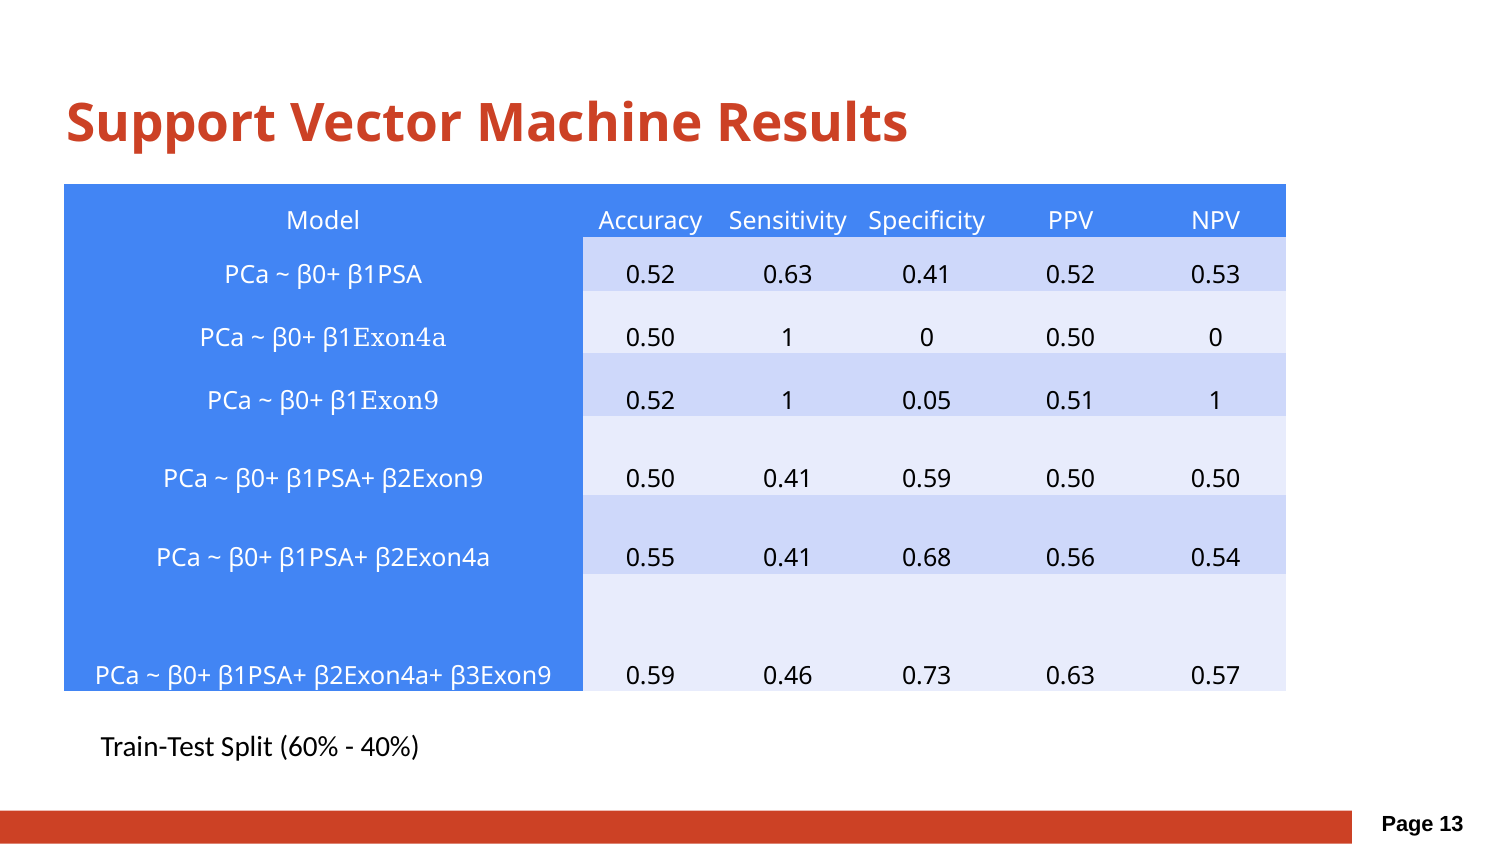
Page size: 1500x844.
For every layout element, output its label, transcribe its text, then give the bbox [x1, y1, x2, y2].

table_cell 0.50 [1145, 416, 1286, 495]
table_cell 0.68 [857, 495, 996, 574]
table_header Model [64, 184, 583, 237]
table_cell 0.56 [996, 495, 1145, 574]
table_cell PCa ~ β0+ β1PSA+ β2Exon4a+ β3Exon9 [64, 574, 583, 691]
table_cell 0.46 [718, 574, 857, 691]
table_cell 0.52 [996, 237, 1145, 291]
table_cell 0.05 [857, 353, 996, 416]
table_header NPV [1145, 184, 1286, 237]
table_cell 0.63 [996, 574, 1145, 691]
table_cell 0 [1145, 291, 1286, 353]
table_cell 0 [857, 291, 996, 353]
table_cell 0.50 [996, 416, 1145, 495]
table_header Accuracy [583, 184, 718, 237]
text_box [0, 810, 1352, 844]
table_cell 0.50 [583, 416, 718, 495]
table_cell PCa ~ β0+ β1PSA+ β2Exon9 [64, 416, 583, 495]
table_cell 0.41 [718, 416, 857, 495]
text_box Train-Test Split (60% - 40%) [85, 720, 436, 770]
table_cell 1 [718, 291, 857, 353]
table_cell 0.51 [996, 353, 1145, 416]
table_cell 0.55 [583, 495, 718, 574]
table_cell 0.63 [718, 237, 857, 291]
table_cell 0.50 [583, 291, 718, 353]
table_cell 0.52 [583, 353, 718, 416]
table_cell 0.59 [857, 416, 996, 495]
table_header PPV [996, 184, 1145, 237]
subtitle Page 13 [1366, 799, 1483, 844]
table_cell PCa ~ β0+ β1Exon9 [64, 353, 583, 416]
table_cell PCa ~ β0+ β1Exon4a [64, 291, 583, 353]
table_cell 0.59 [583, 574, 718, 691]
table_cell PCa ~ β0+ β1PSA [64, 237, 583, 291]
table_cell 0.73 [857, 574, 996, 691]
table_cell 0.57 [1145, 574, 1286, 691]
title Support Vector Machine Results [51, 72, 1449, 167]
table_cell 1 [1145, 353, 1286, 416]
table_cell 0.54 [1145, 495, 1286, 574]
table_cell PCa ~ β0+ β1PSA+ β2Exon4a [64, 495, 583, 574]
table_cell 0.41 [857, 237, 996, 291]
table_cell 0.52 [583, 237, 718, 291]
table_cell 1 [718, 353, 857, 416]
table_header Specificity [857, 184, 996, 237]
table_header Sensitivity [718, 184, 857, 237]
table_cell 0.50 [996, 291, 1145, 353]
table_cell 0.41 [718, 495, 857, 574]
table_cell 0.53 [1145, 237, 1286, 291]
